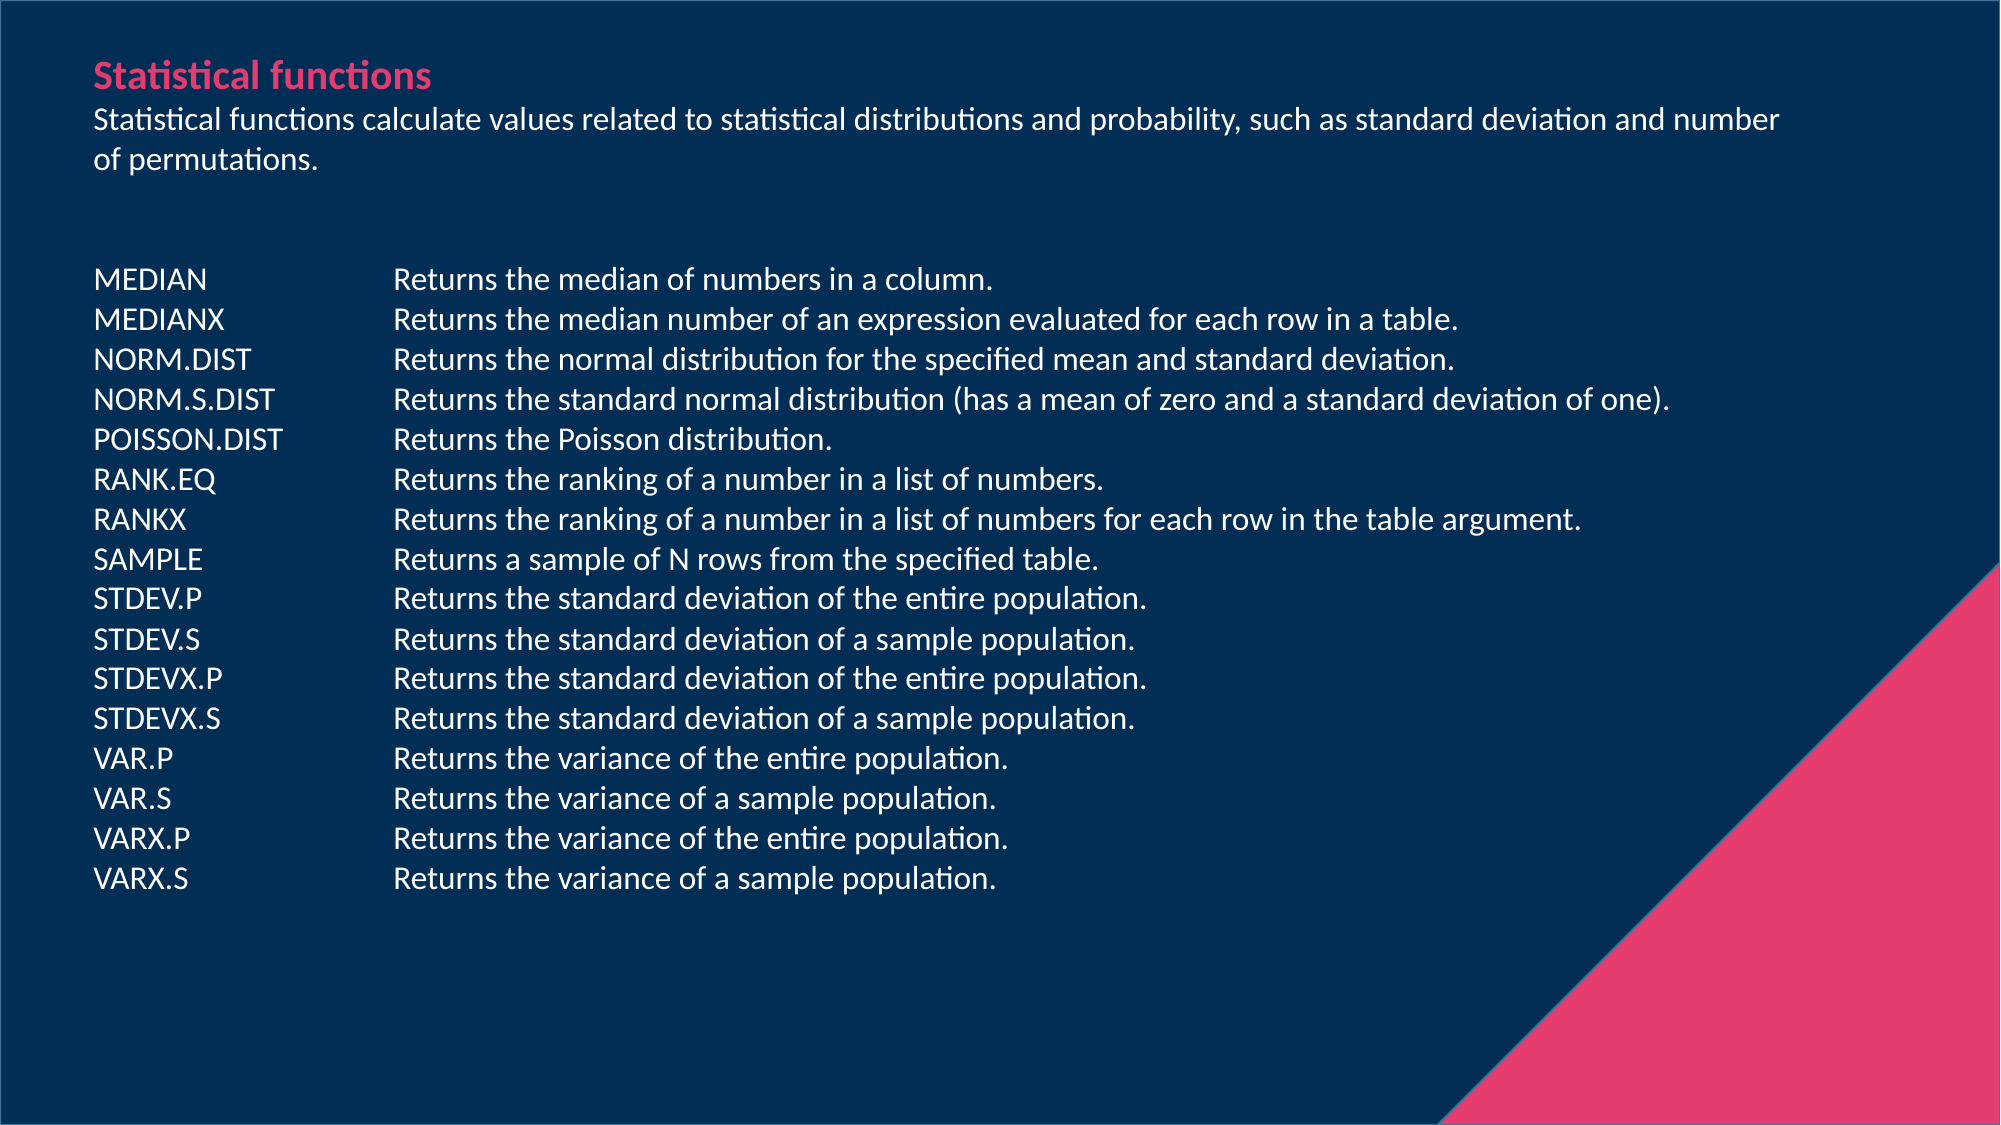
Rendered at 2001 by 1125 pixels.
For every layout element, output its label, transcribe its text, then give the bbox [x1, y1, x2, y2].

text_box [0, 0, 2000, 1125]
text_box Statistical functions Statistical functions calculate values related to statistical distributions and probability, such as standard deviation and number of permutations. MEDIAN Returns the median of numbers in a column. MEDIANX Returns the median number of an expression evaluated for each row in a table. NORM.DIST Returns the normal distribution for the specified mean and standard deviation. NORM.S.DIST Returns the standard normal distribution (has a mean of zero and a standard deviation of one). POISSON.DIST Returns the Poisson distribution. RANK.EQ Returns the ranking of a number in a list of numbers. RANKX Returns the ranking of a number in a list of numbers for each row in the table argument. SAMPLE Returns a sample of N rows from the specified table. STDEV.P Returns the standard deviation of the entire population. STDEV.S Returns the standard deviation of a sample population. STDEVX.P Returns the standard deviation of the entire population. STDEVX.S Returns the standard deviation of a sample population. VAR.P Returns the variance of the entire population. VAR.S Returns the variance of a sample population. VARX.P Returns the variance of the entire population. VARX.S Returns the variance of a sample population. [78, 40, 1813, 1024]
text_box [1439, 564, 2000, 1125]
